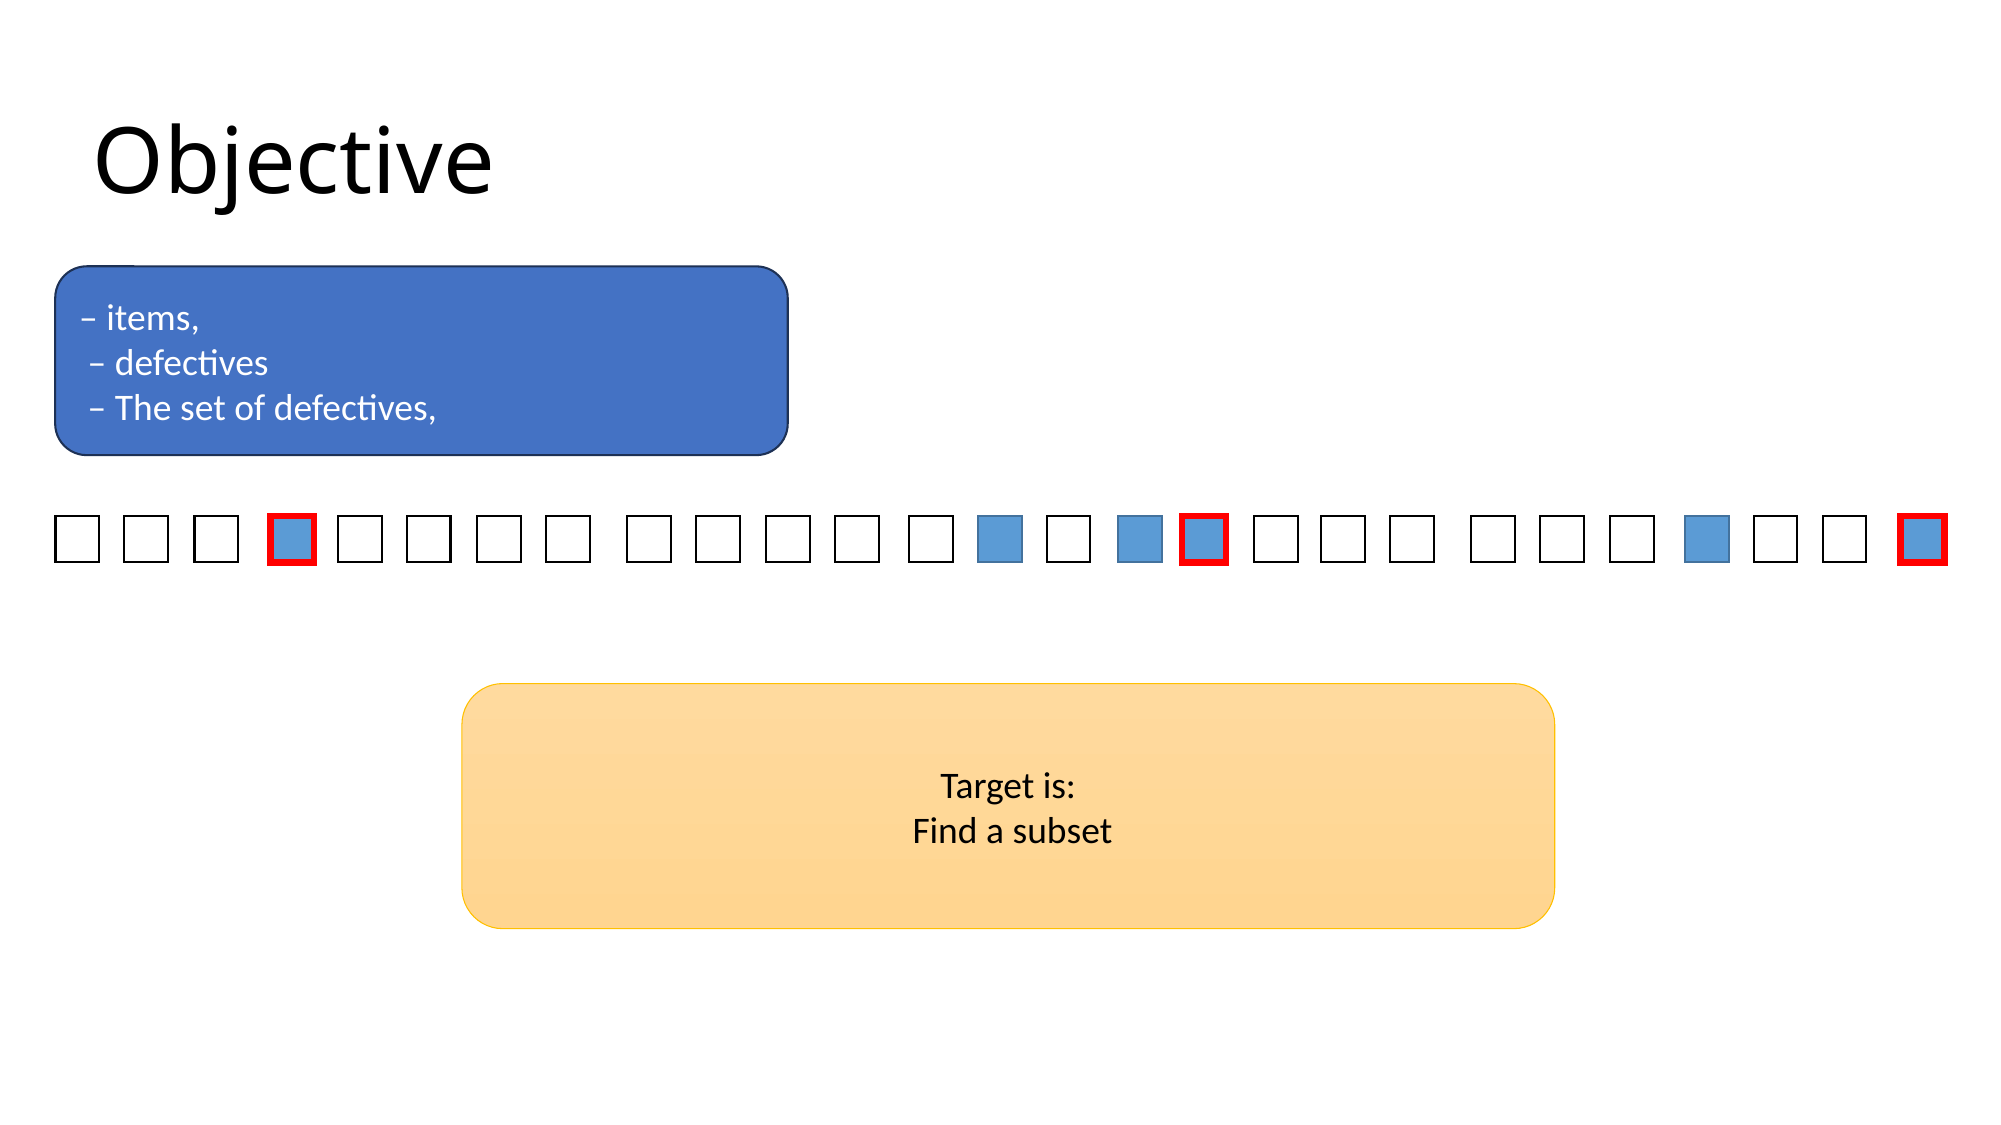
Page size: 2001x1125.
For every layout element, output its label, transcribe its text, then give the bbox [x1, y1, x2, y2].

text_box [55, 516, 1945, 563]
title Objective [77, 55, 1803, 273]
